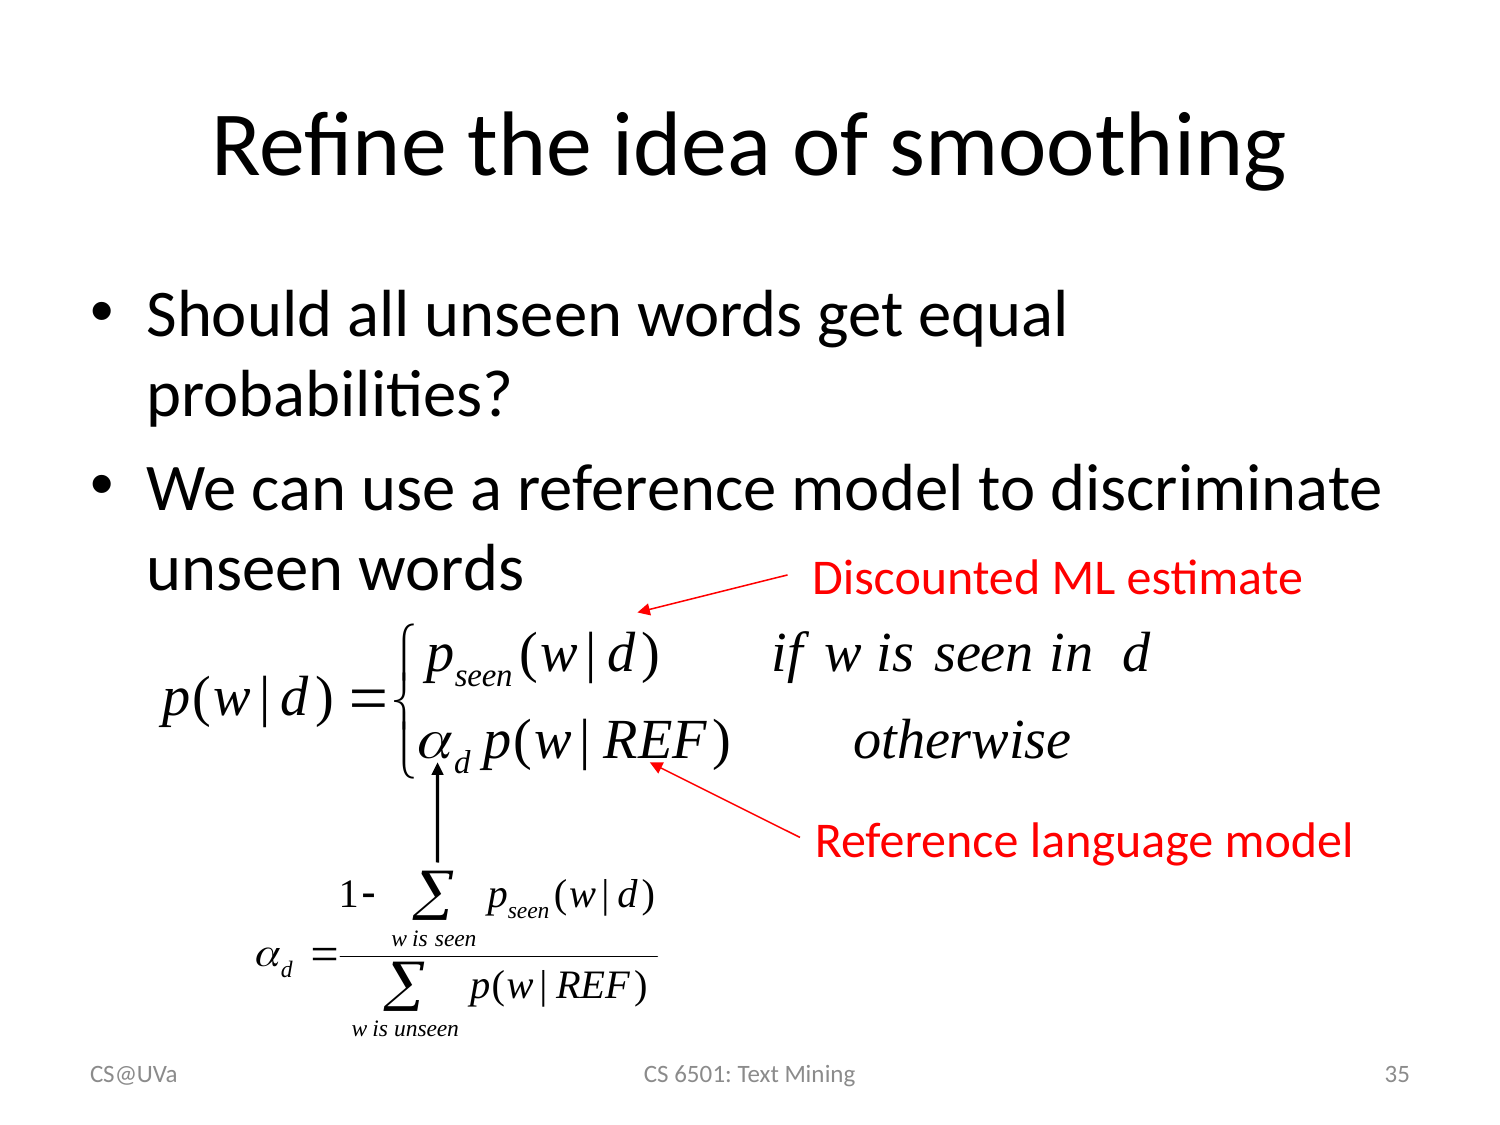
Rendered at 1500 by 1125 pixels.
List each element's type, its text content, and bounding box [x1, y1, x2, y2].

title Refine the idea of smoothing [75, 45, 1425, 233]
list Should all unseen words get equal probabilities? We can use a reference model to discriminate unseen words [75, 262, 1425, 1005]
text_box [663, 762, 1450, 876]
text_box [146, 610, 1163, 788]
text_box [637, 537, 1448, 613]
footer CS 6501: Text Mining [512, 1042, 988, 1103]
slide_number CS@UVa [75, 1042, 425, 1103]
slide_number 35 [1074, 1042, 1425, 1103]
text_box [249, 762, 663, 1049]
